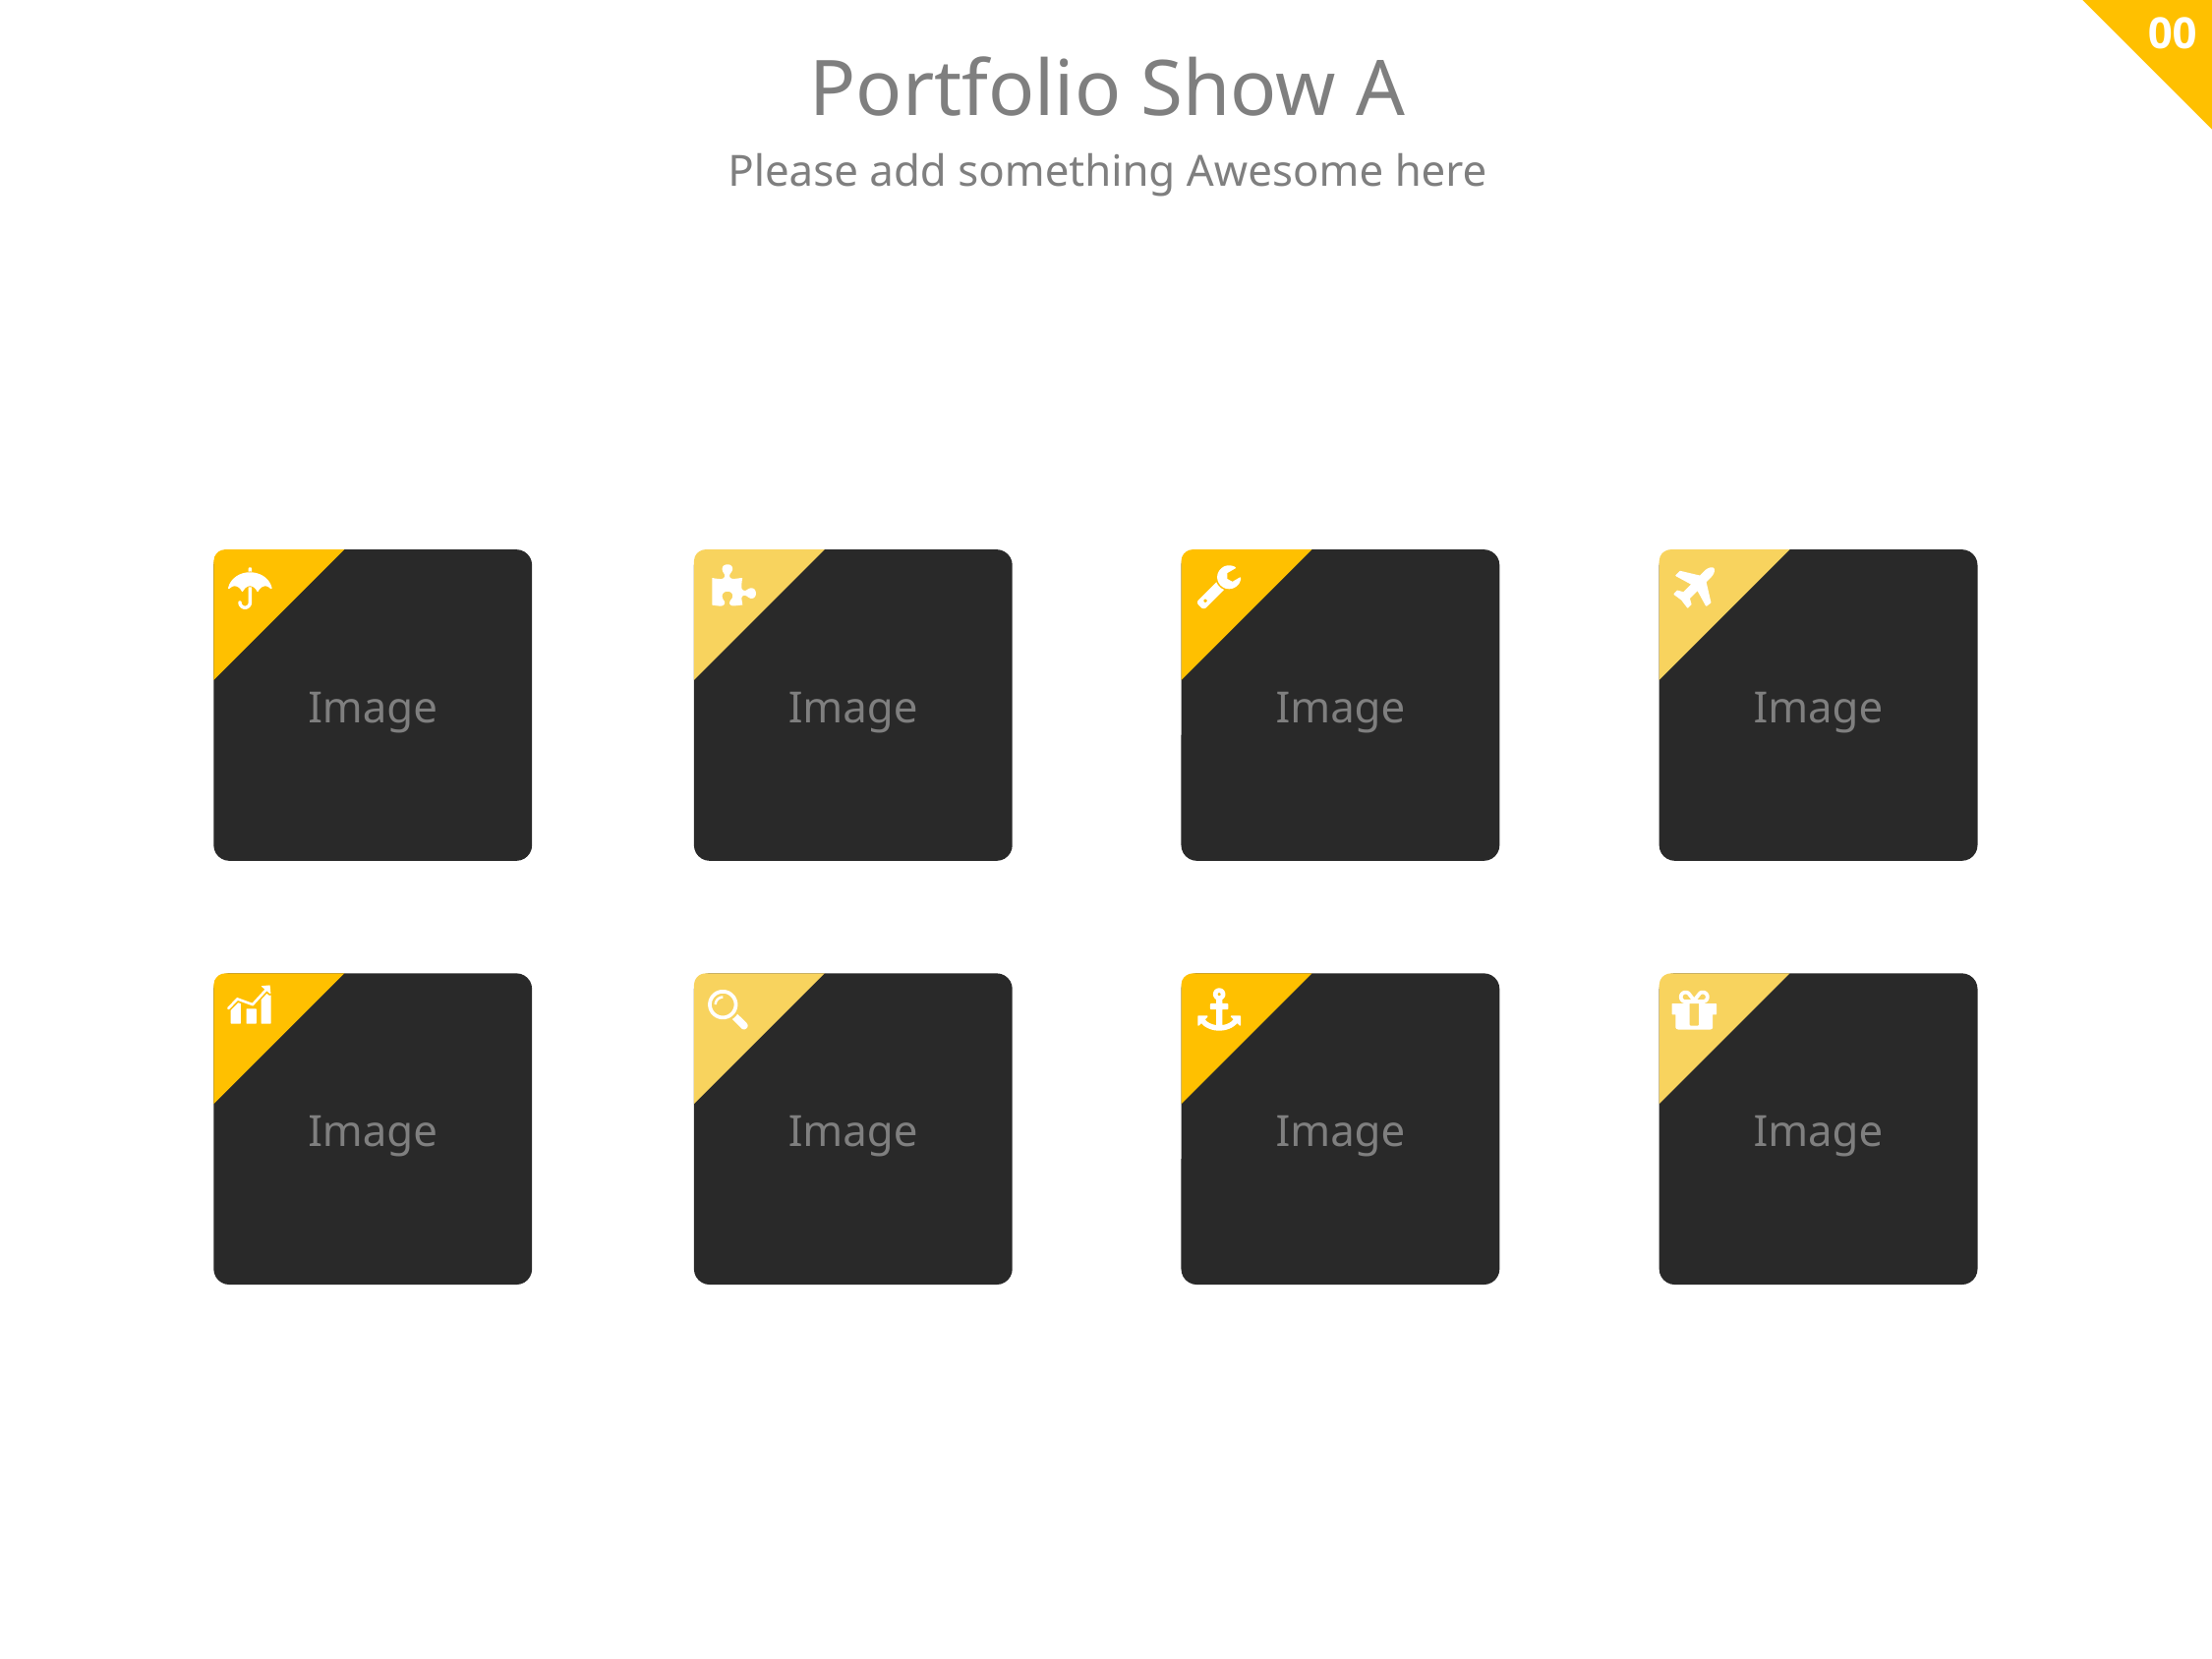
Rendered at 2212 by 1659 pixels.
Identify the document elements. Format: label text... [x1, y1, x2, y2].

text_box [708, 990, 748, 1030]
text_box Image [693, 973, 1013, 1286]
text_box [1180, 972, 1314, 1107]
text_box [712, 564, 756, 606]
text_box [212, 548, 347, 683]
text_box [212, 972, 347, 1107]
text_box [2080, 0, 2212, 130]
text_box [692, 548, 828, 683]
text_box Image [693, 549, 1013, 861]
text_box Image [1659, 973, 1978, 1286]
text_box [227, 985, 271, 1024]
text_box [1197, 565, 1242, 609]
text_box [1197, 988, 1242, 1031]
text_box [1658, 548, 1793, 683]
text_box Image [1659, 549, 1978, 861]
text_box [1180, 548, 1314, 683]
text_box Image [213, 973, 533, 1286]
text_box Portfolio Show A [794, 31, 1421, 136]
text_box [228, 567, 272, 610]
text_box Image [213, 549, 533, 861]
text_box [1658, 972, 1793, 1107]
text_box [1671, 990, 1717, 1030]
text_box Image [1181, 973, 1500, 1286]
text_box [1673, 567, 1716, 608]
text_box [692, 972, 828, 1107]
text_box Please add something Awesome here [713, 136, 1502, 202]
text_box Image [1181, 549, 1500, 861]
